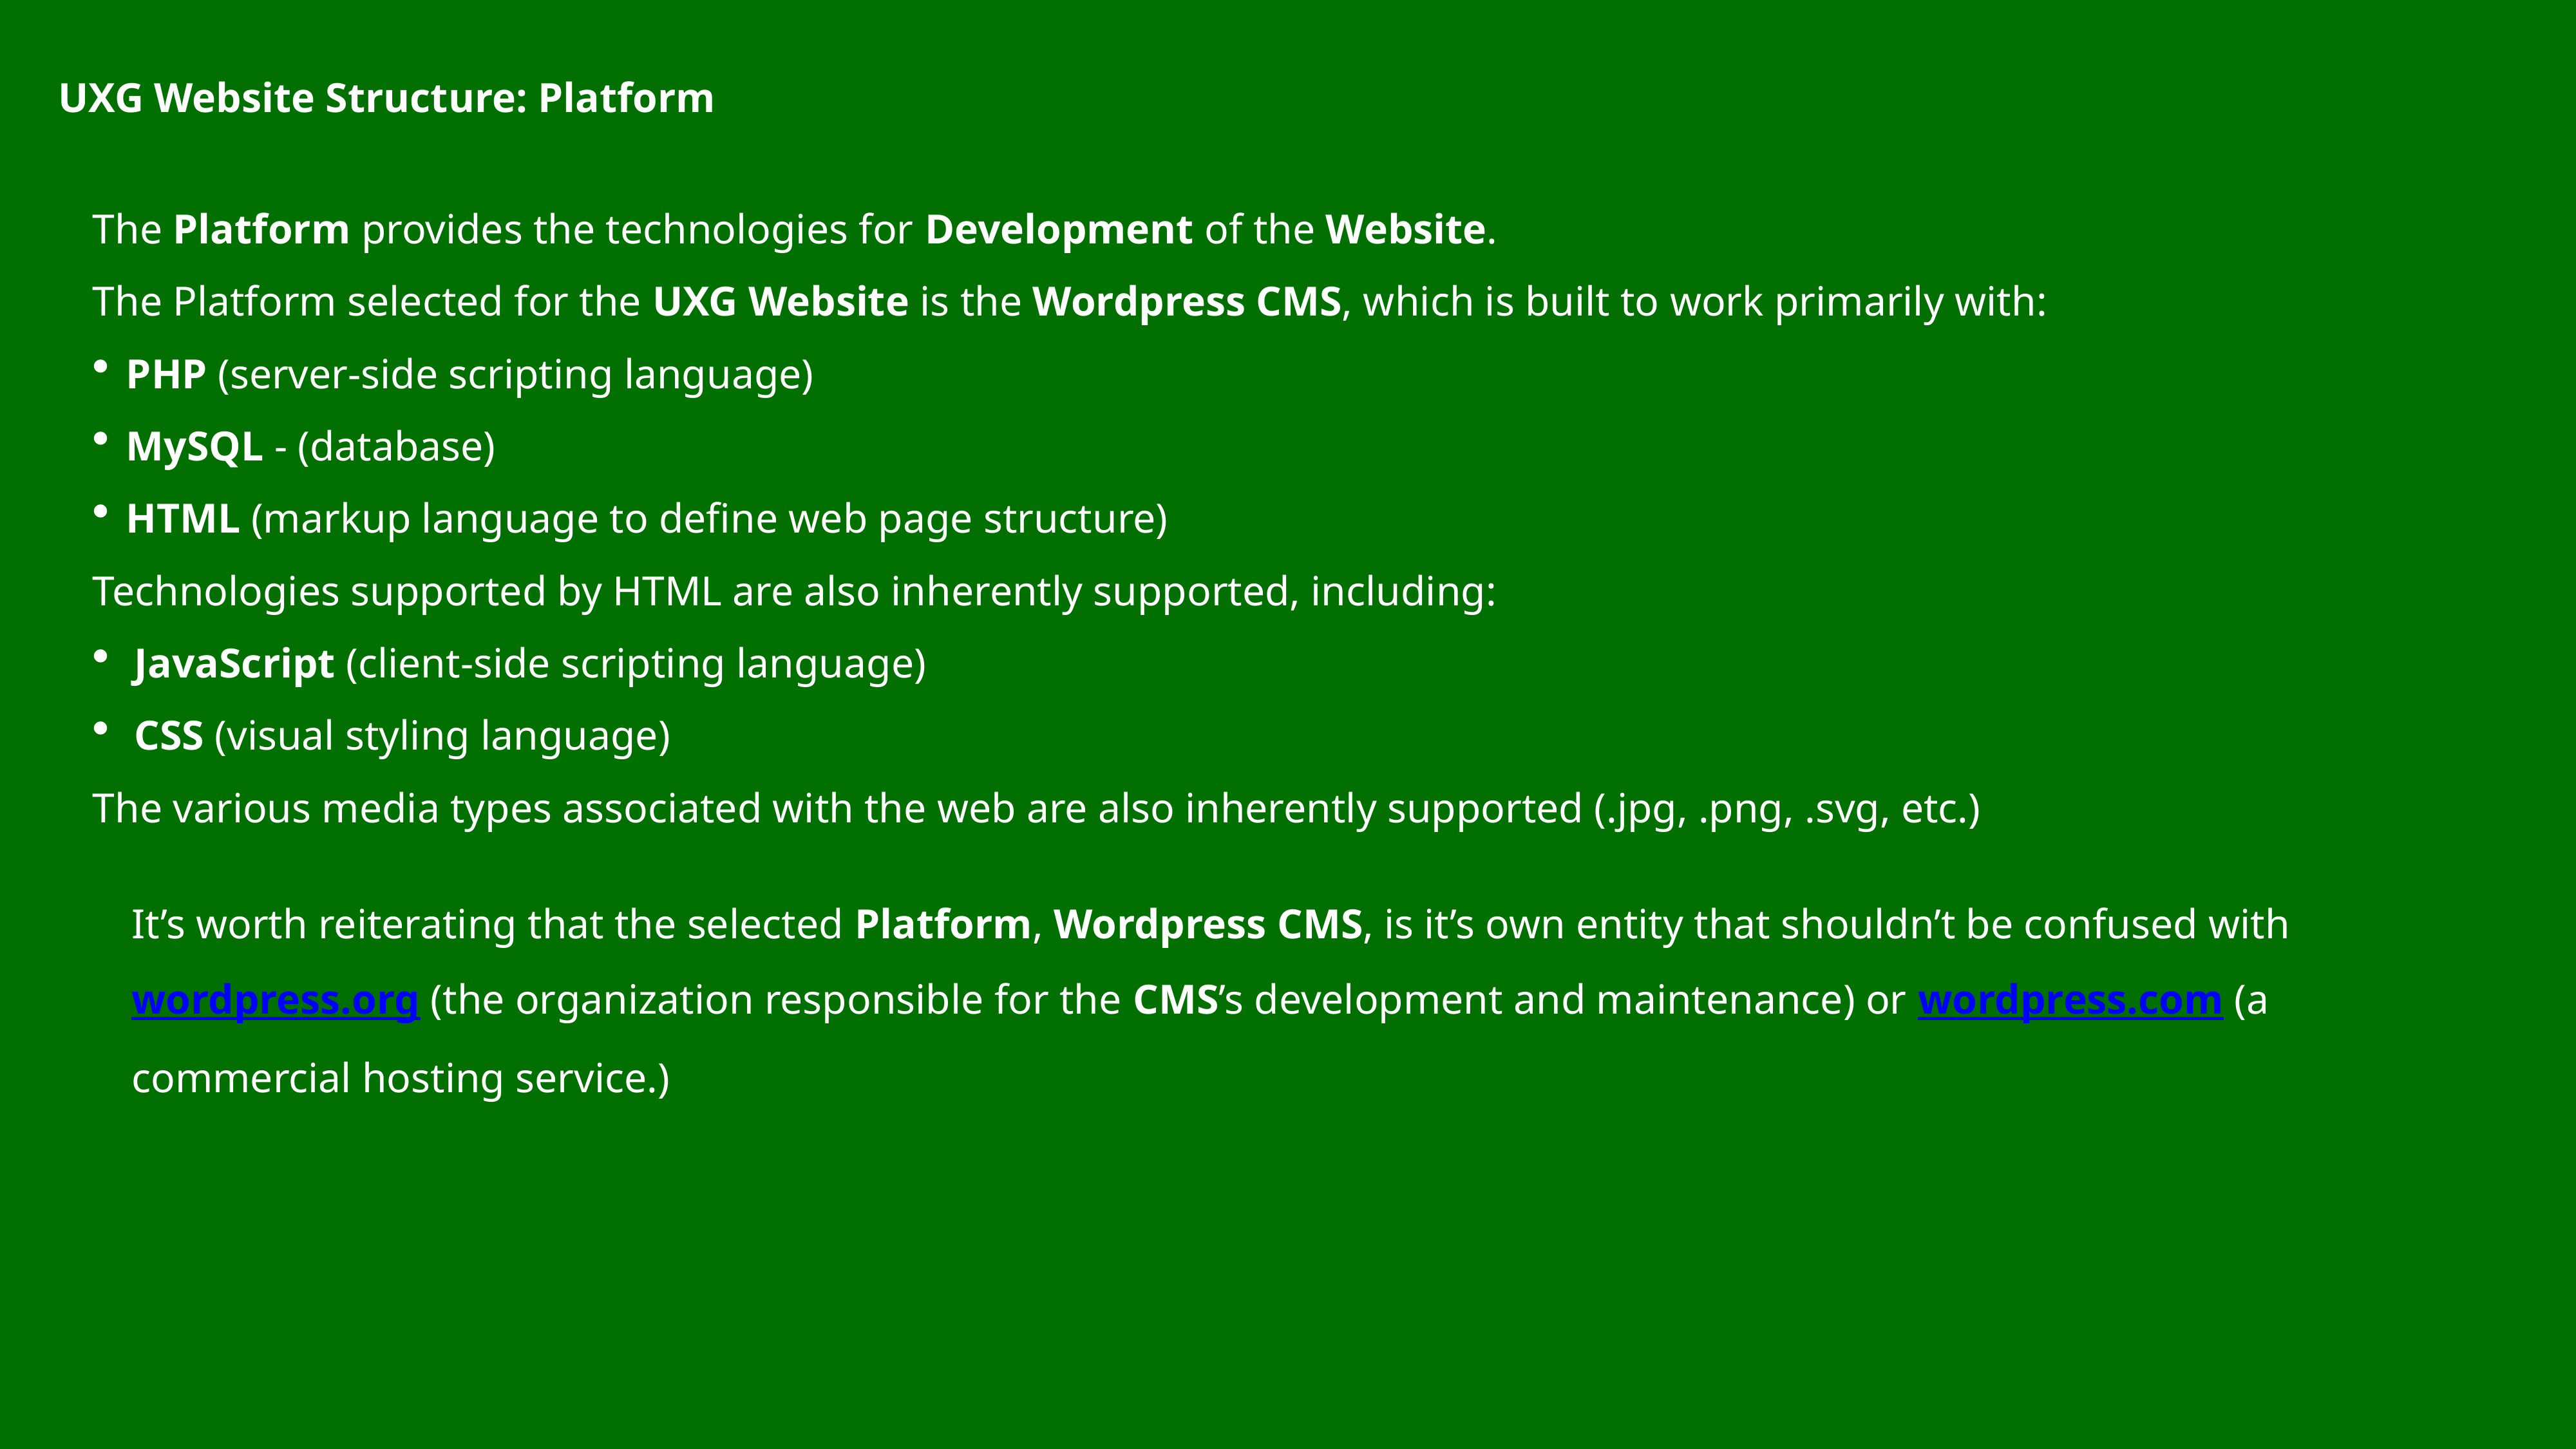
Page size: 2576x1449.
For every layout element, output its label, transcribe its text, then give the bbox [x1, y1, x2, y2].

text_box The Platform provides the technologies for Development of the Website. The Platform selected for the UXG Website is the Wordpress CMS, which is built to work primarily with: PHP (server-side scripting language) MySQL - (database) HTML (markup language to define web page structure) Technologies supported by HTML are also inherently supported, including: JavaScript (client-side scripting language) CSS (visual styling language) The various media types associated with the web are also inherently supported (.jpg, .png, .svg, etc.) [87, 174, 2054, 837]
text_box It’s worth reiterating that the selected Platform, Wordpress CMS, is it’s own entity that shouldn’t be confused with wordpress.org (the organization responsible for the CMS’s development and maintenance) or wordpress.com (a commercial hosting service.) [126, 868, 2450, 1106]
text_box UXG Website Structure: Platform [53, 67, 722, 126]
